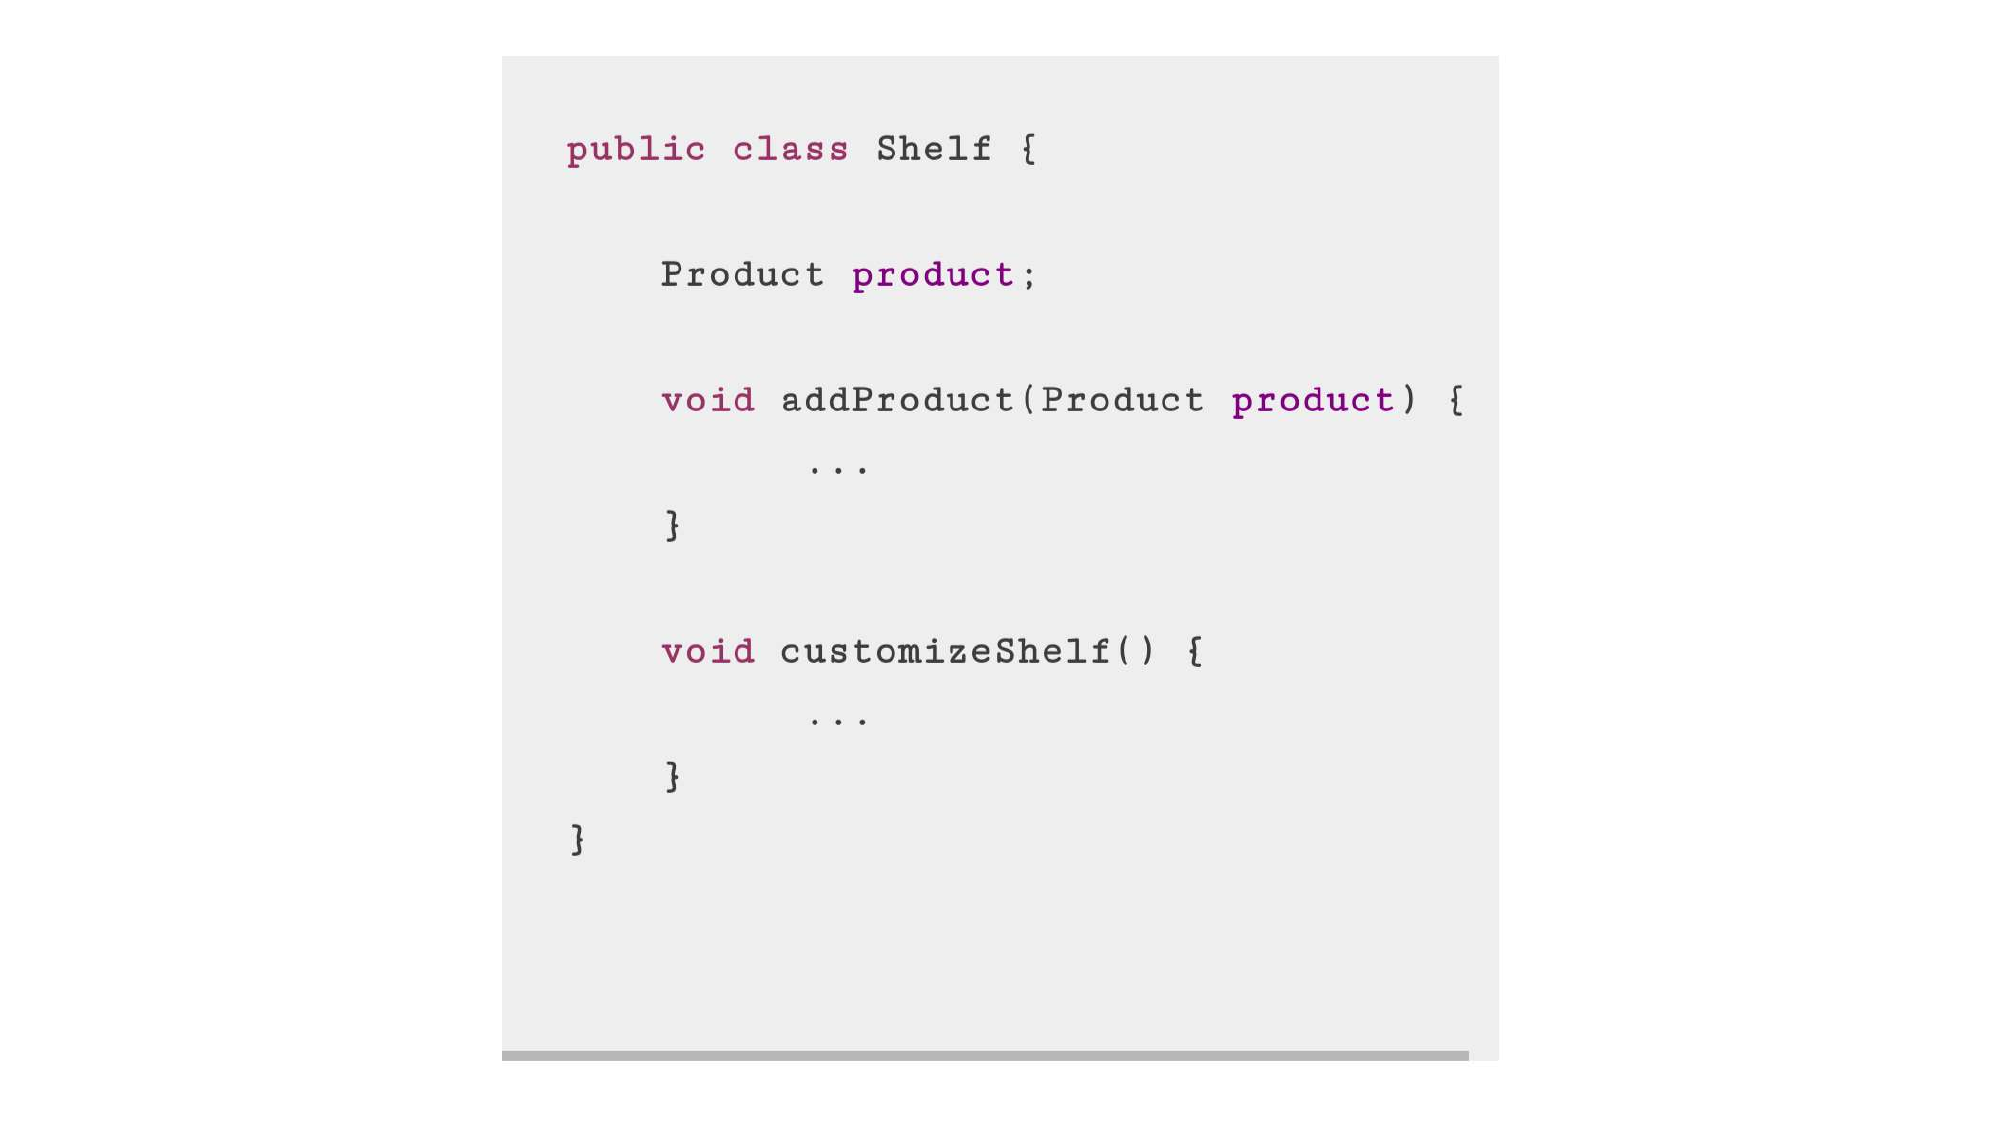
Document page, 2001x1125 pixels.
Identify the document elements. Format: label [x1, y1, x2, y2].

picture [486, 55, 1514, 1115]
